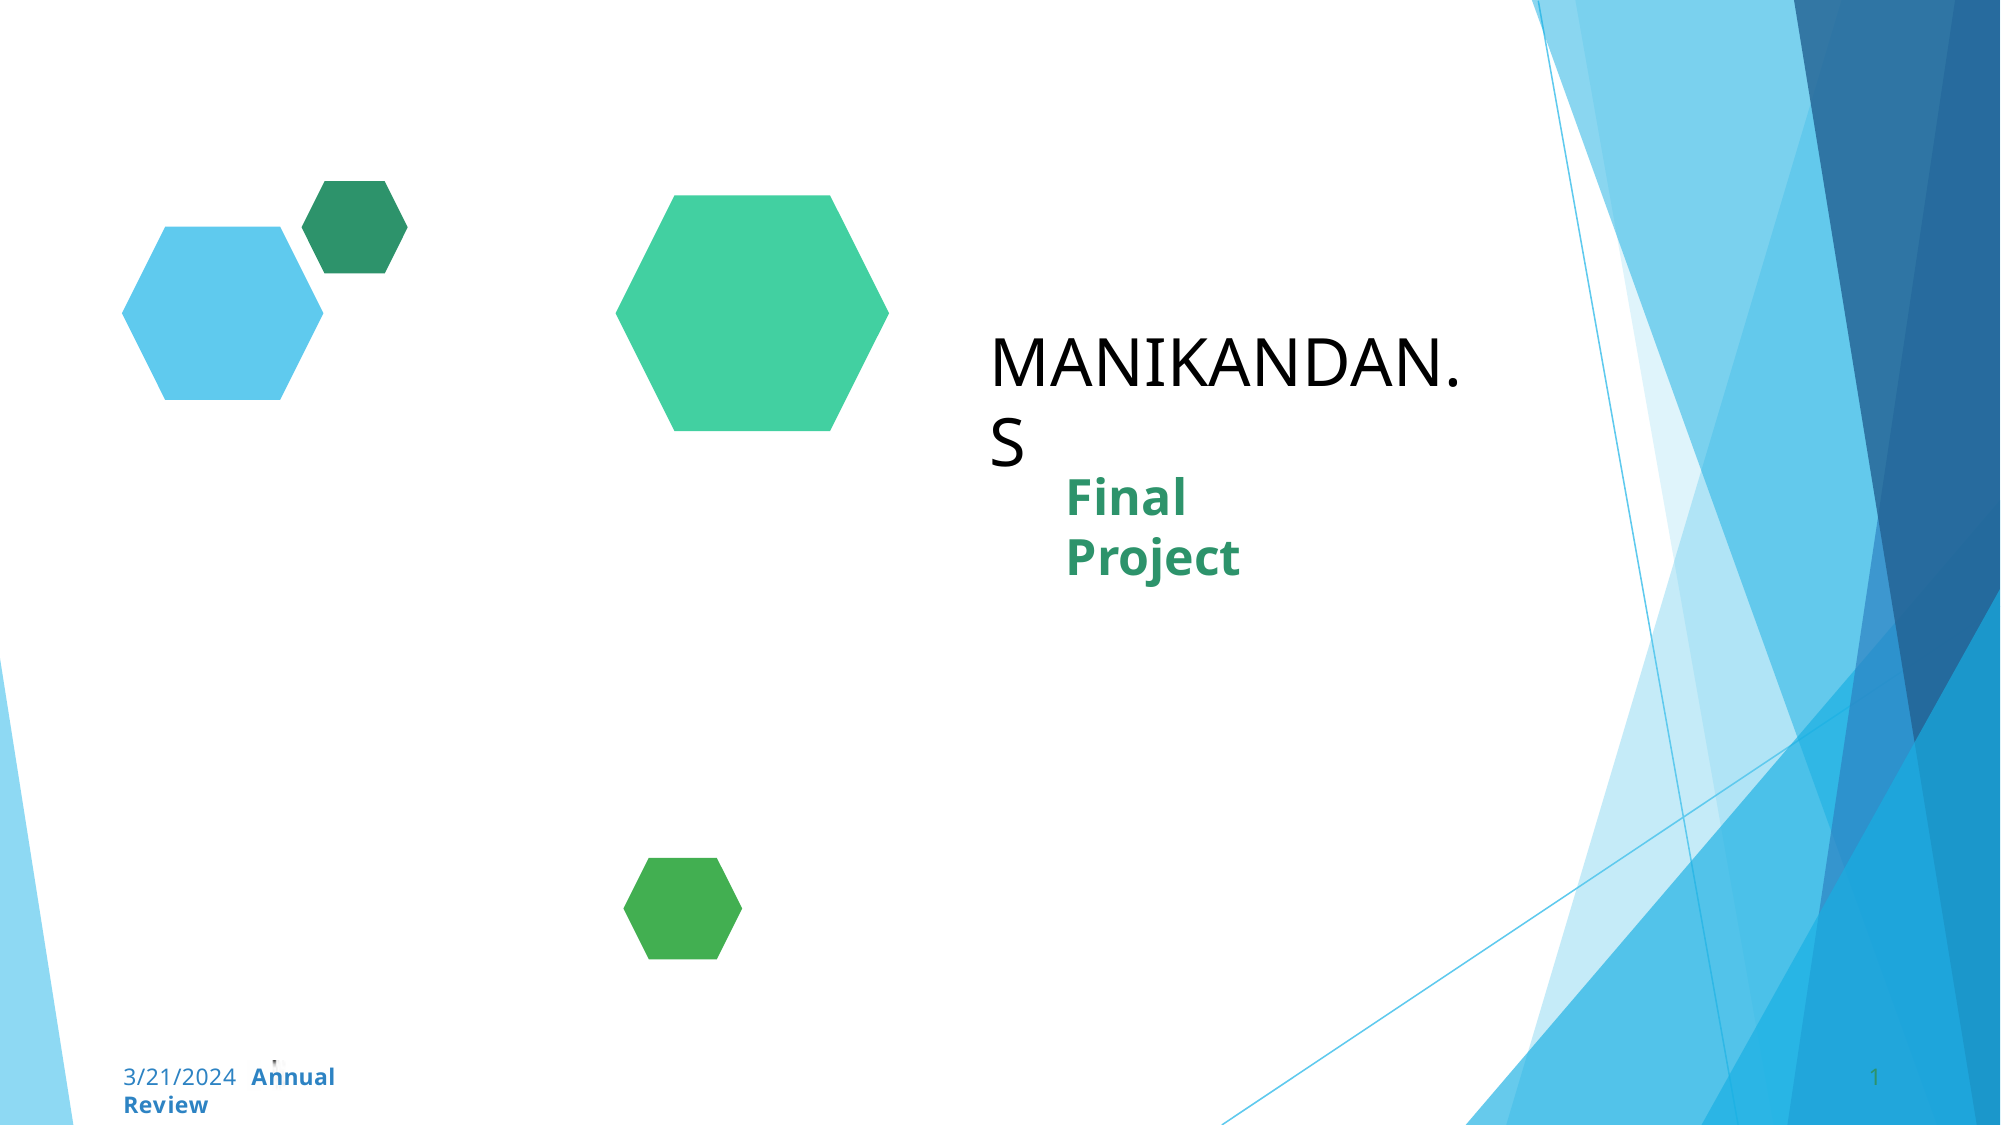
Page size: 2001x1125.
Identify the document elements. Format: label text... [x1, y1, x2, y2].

text_box [615, 195, 890, 316]
text_box 3/21/2024 Annual Review [121, 1103, 417, 1118]
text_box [121, 180, 408, 401]
text_box [623, 857, 743, 960]
text_box Final Project [1063, 462, 1369, 585]
slide_number 1 [1862, 1061, 1888, 1125]
title MANIKANDAN.S [462, 316, 1475, 508]
picture [110, 1060, 463, 1094]
